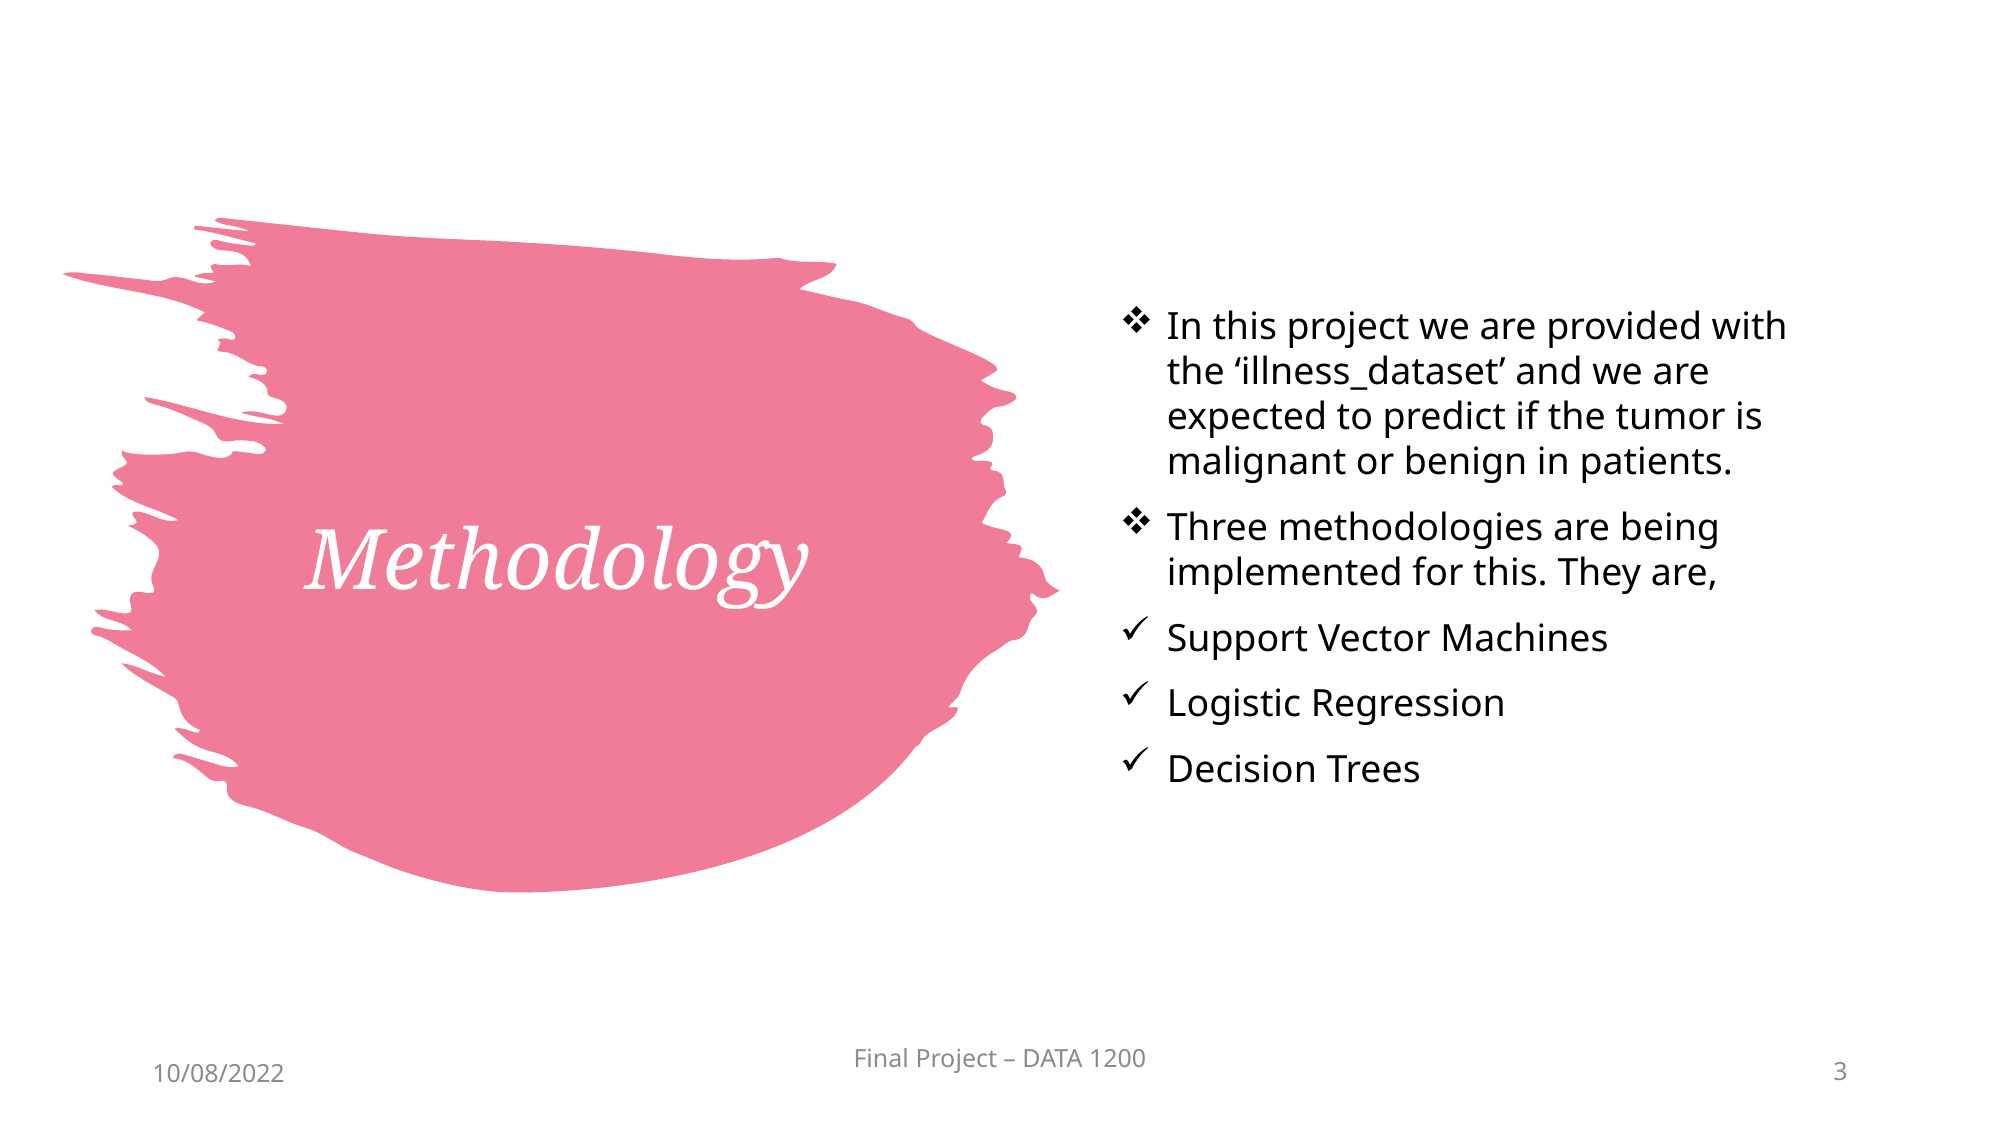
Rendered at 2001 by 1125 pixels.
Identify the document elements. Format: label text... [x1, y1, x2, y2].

footer Final Project – DATA 1200 [662, 1042, 1338, 1103]
slide_number 3 [1412, 1042, 1863, 1103]
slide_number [137, 1042, 588, 1103]
list In this project we are provided with the ‘illness_dataset’ and we are expected to predict if the tumor is malignant or benign in patients. Three methodologies are being implemented for this. They are, Support Vector Machines Logistic Regression Decision Trees [1104, 181, 1863, 1043]
title Methodology [290, 367, 903, 758]
